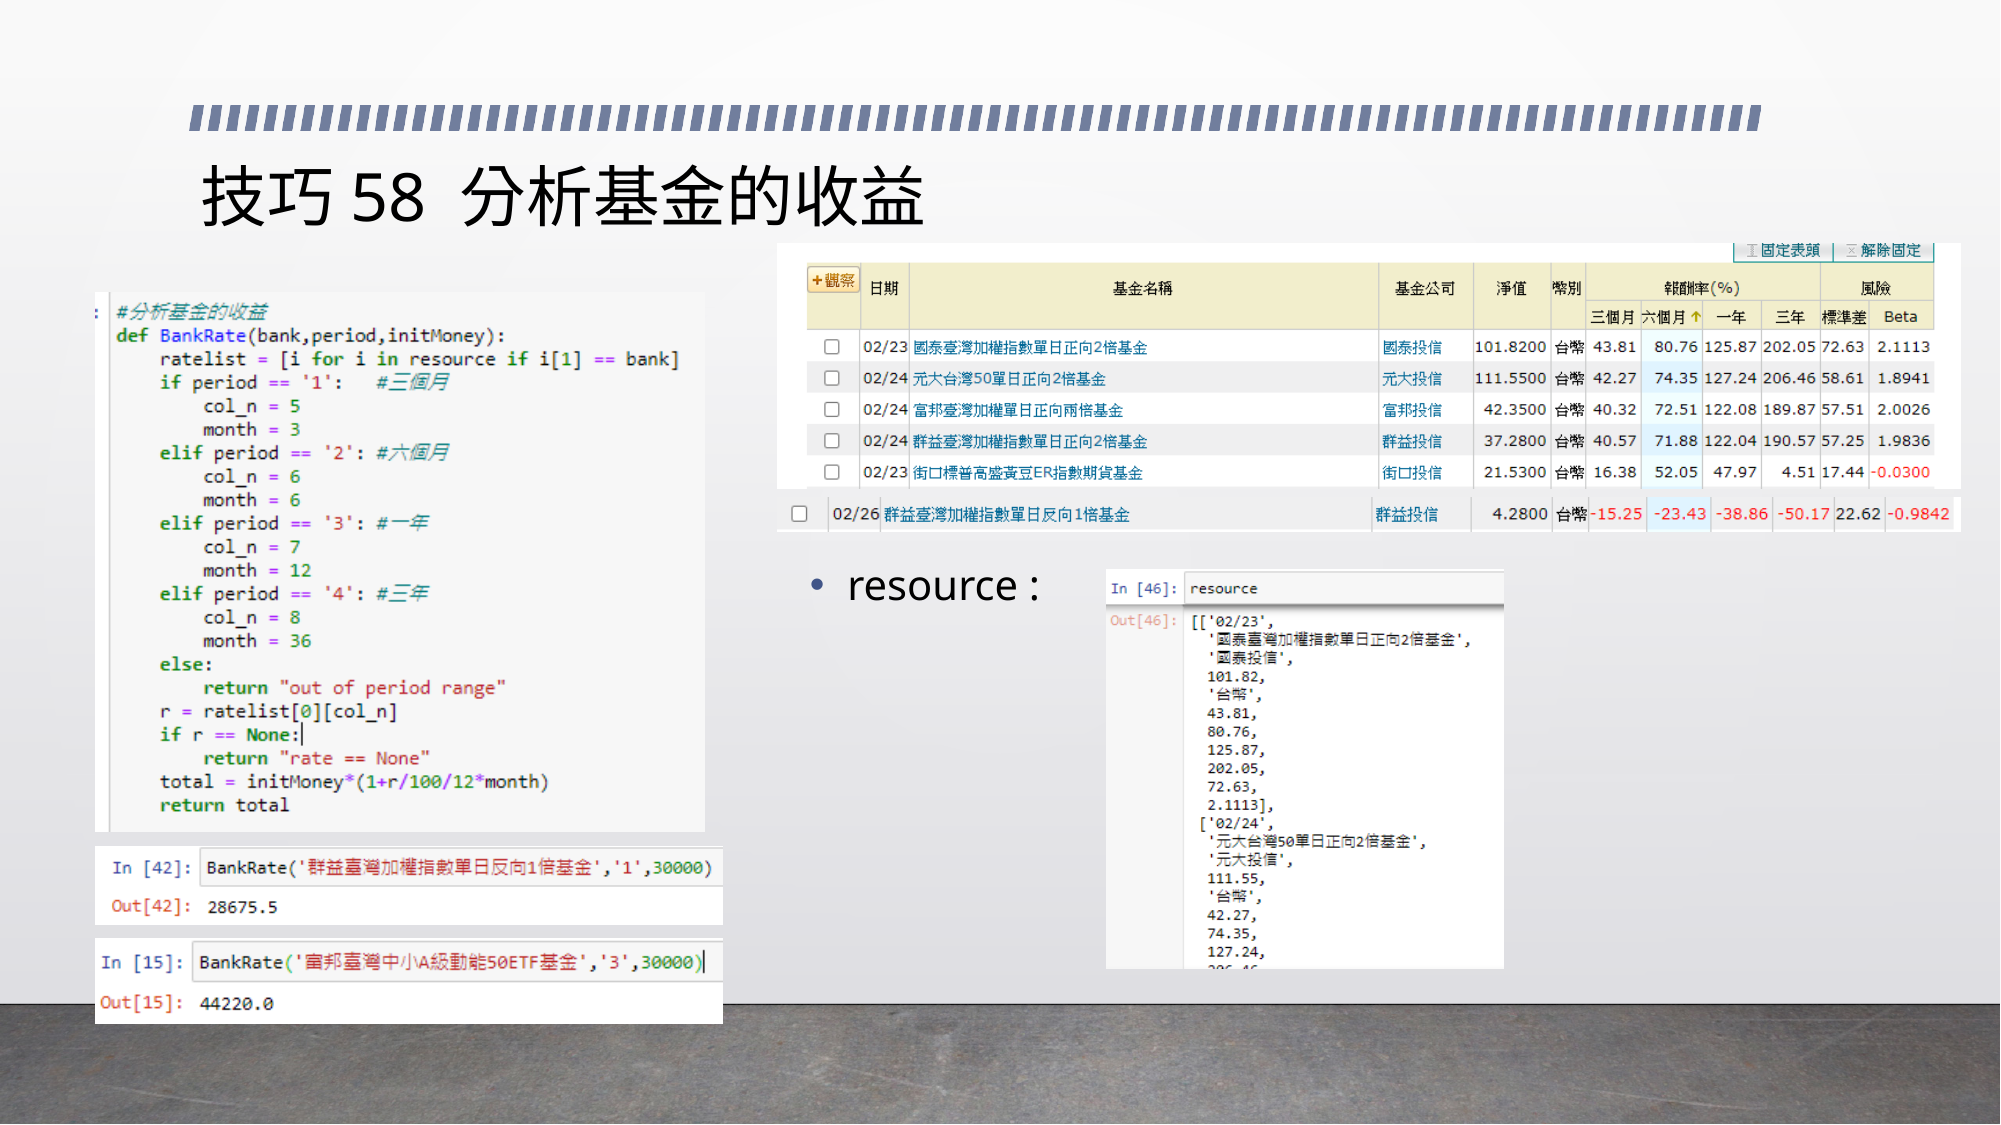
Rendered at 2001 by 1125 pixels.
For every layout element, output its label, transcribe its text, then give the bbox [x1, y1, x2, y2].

picture [1106, 569, 1505, 969]
picture [776, 243, 1961, 489]
picture [94, 292, 705, 833]
picture [0, 938, 2000, 1124]
picture [94, 845, 723, 925]
title 技巧58 分析基金的收益 [185, 156, 1761, 329]
picture [776, 497, 1961, 532]
list resource : [794, 541, 1068, 633]
